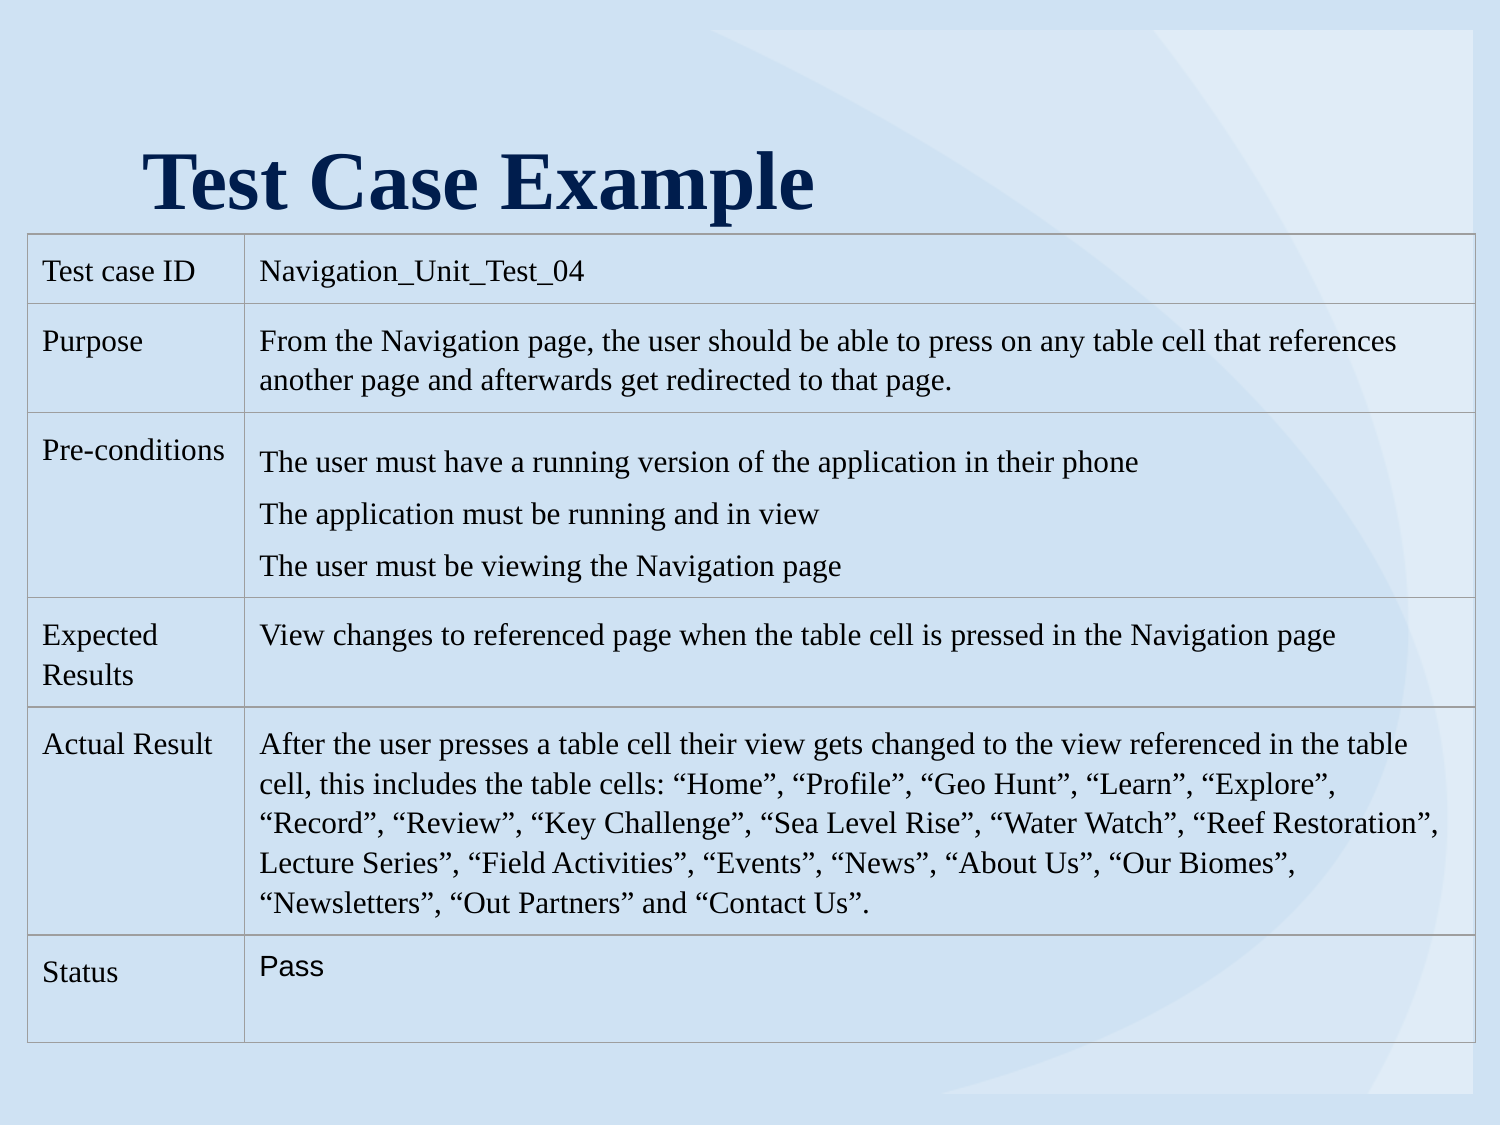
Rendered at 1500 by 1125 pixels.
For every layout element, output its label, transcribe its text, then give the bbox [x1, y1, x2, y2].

table_cell Expected Results [28, 598, 244, 706]
table_header Navigation_Unit_Test_04 [245, 235, 1475, 303]
table_cell Pass [245, 936, 1475, 1042]
table_cell The user must have a running version of the application in their phone The application must be running and in view The user must be viewing the Navigation page [245, 413, 1475, 597]
table_cell View changes to referenced page when the table cell is pressed in the Navigation page [245, 598, 1475, 706]
table_cell Actual Result [28, 708, 244, 934]
table_header Test case ID [28, 235, 244, 303]
table_cell Pre-conditions [28, 413, 244, 597]
table_cell Purpose [28, 304, 244, 412]
table_cell After the user presses a table cell their view gets changed to the view referenced in the table cell, this includes the table cells: “Home”, “Profile”, “Geo Hunt”, “Learn”, “Explore”, “Record”, “Review”, “Key Challenge”, “Sea Level Rise”, “Water Watch”, “Reef Restoration”, Lecture Series”, “Field Activities”, “Events”, “News”, “About Us”, “Our Biomes”, “Newsletters”, “Out Partners” and “Contact Us”. [245, 708, 1475, 934]
title Test Case Example [127, 62, 1372, 233]
table_cell Status [28, 936, 244, 1042]
picture [24, 30, 1473, 1094]
table_cell From the Navigation page, the user should be able to press on any table cell that references another page and afterwards get redirected to that page. [245, 304, 1475, 412]
